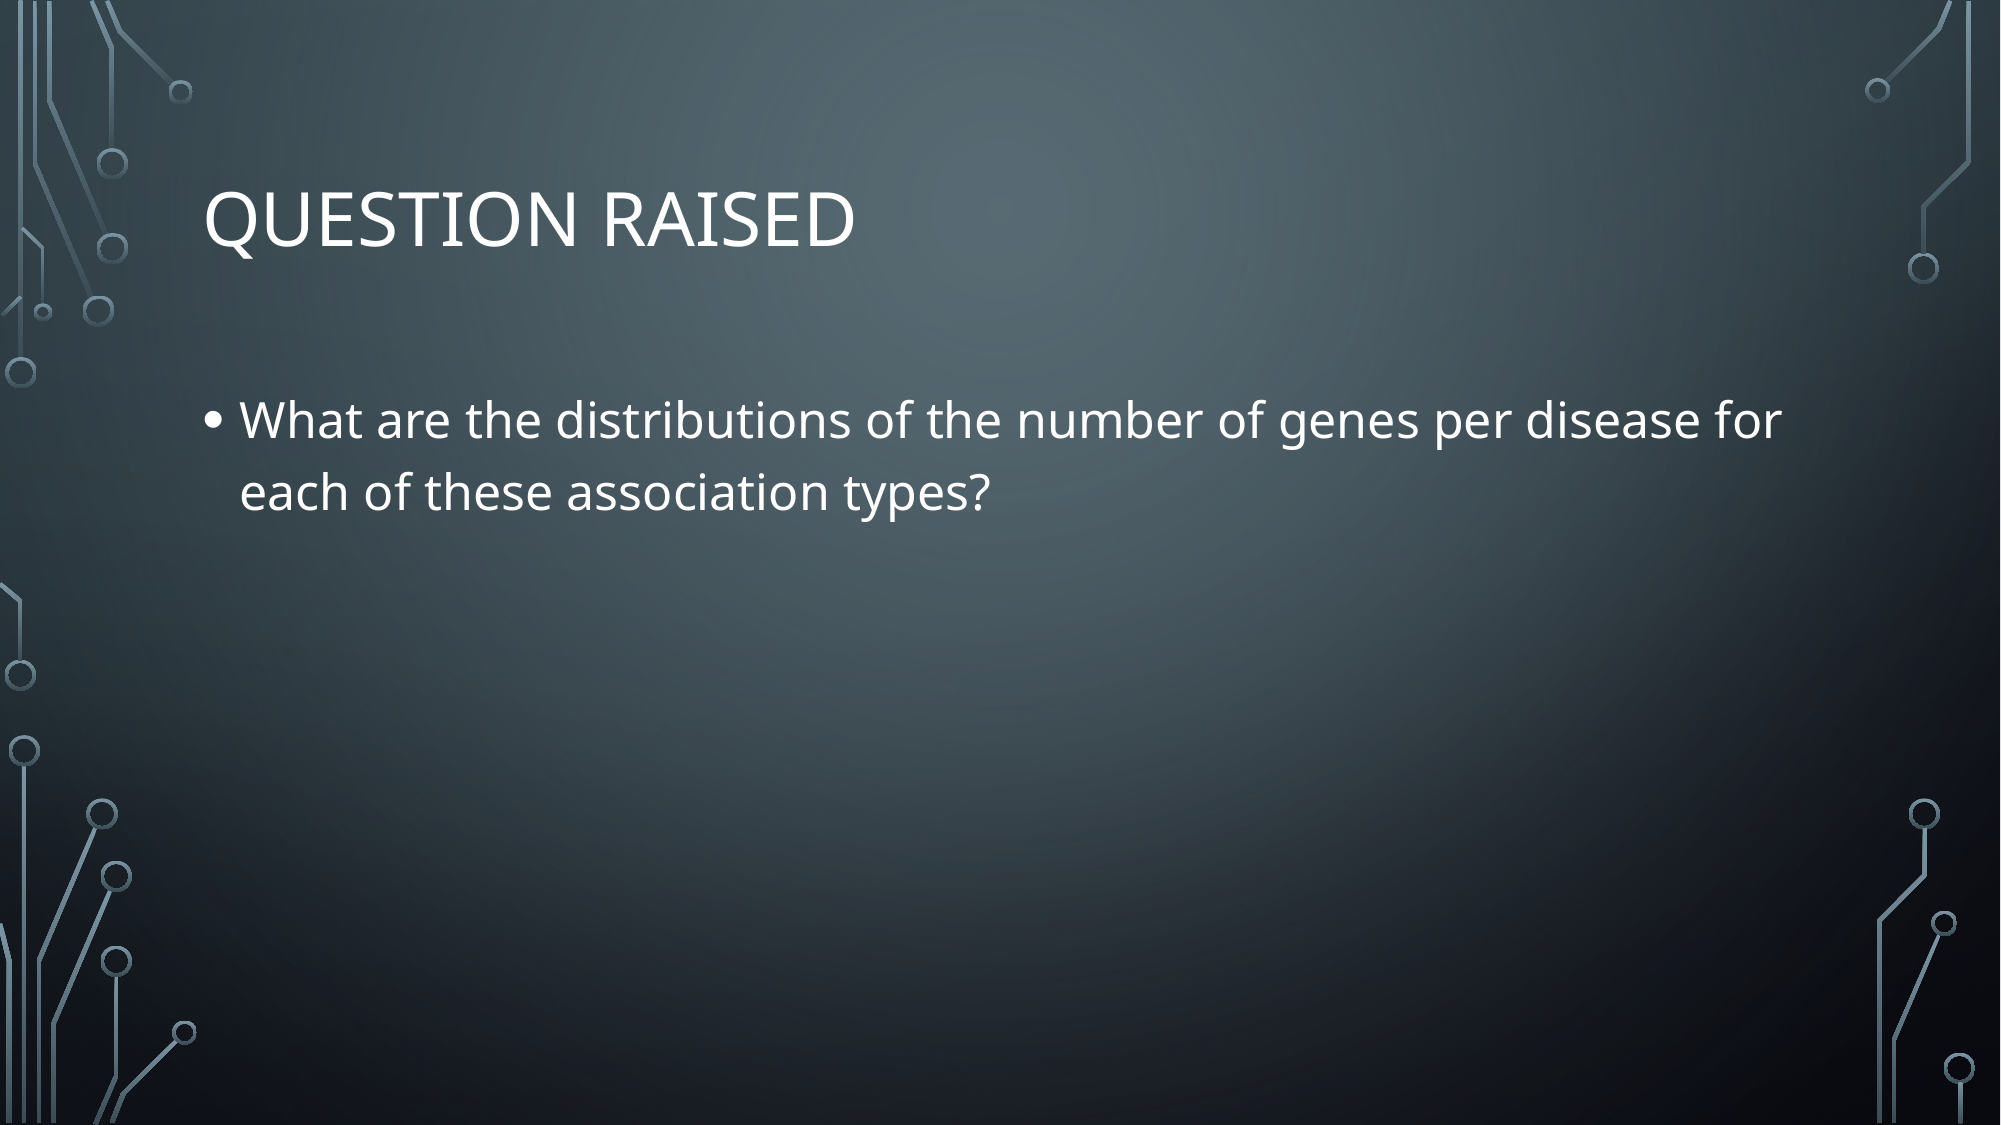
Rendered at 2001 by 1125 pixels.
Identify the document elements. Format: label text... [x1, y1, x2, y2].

title QUESTION RAISED [187, 101, 1813, 344]
list What are the distributions of the number of genes per disease for each of these association types? [187, 369, 1813, 950]
